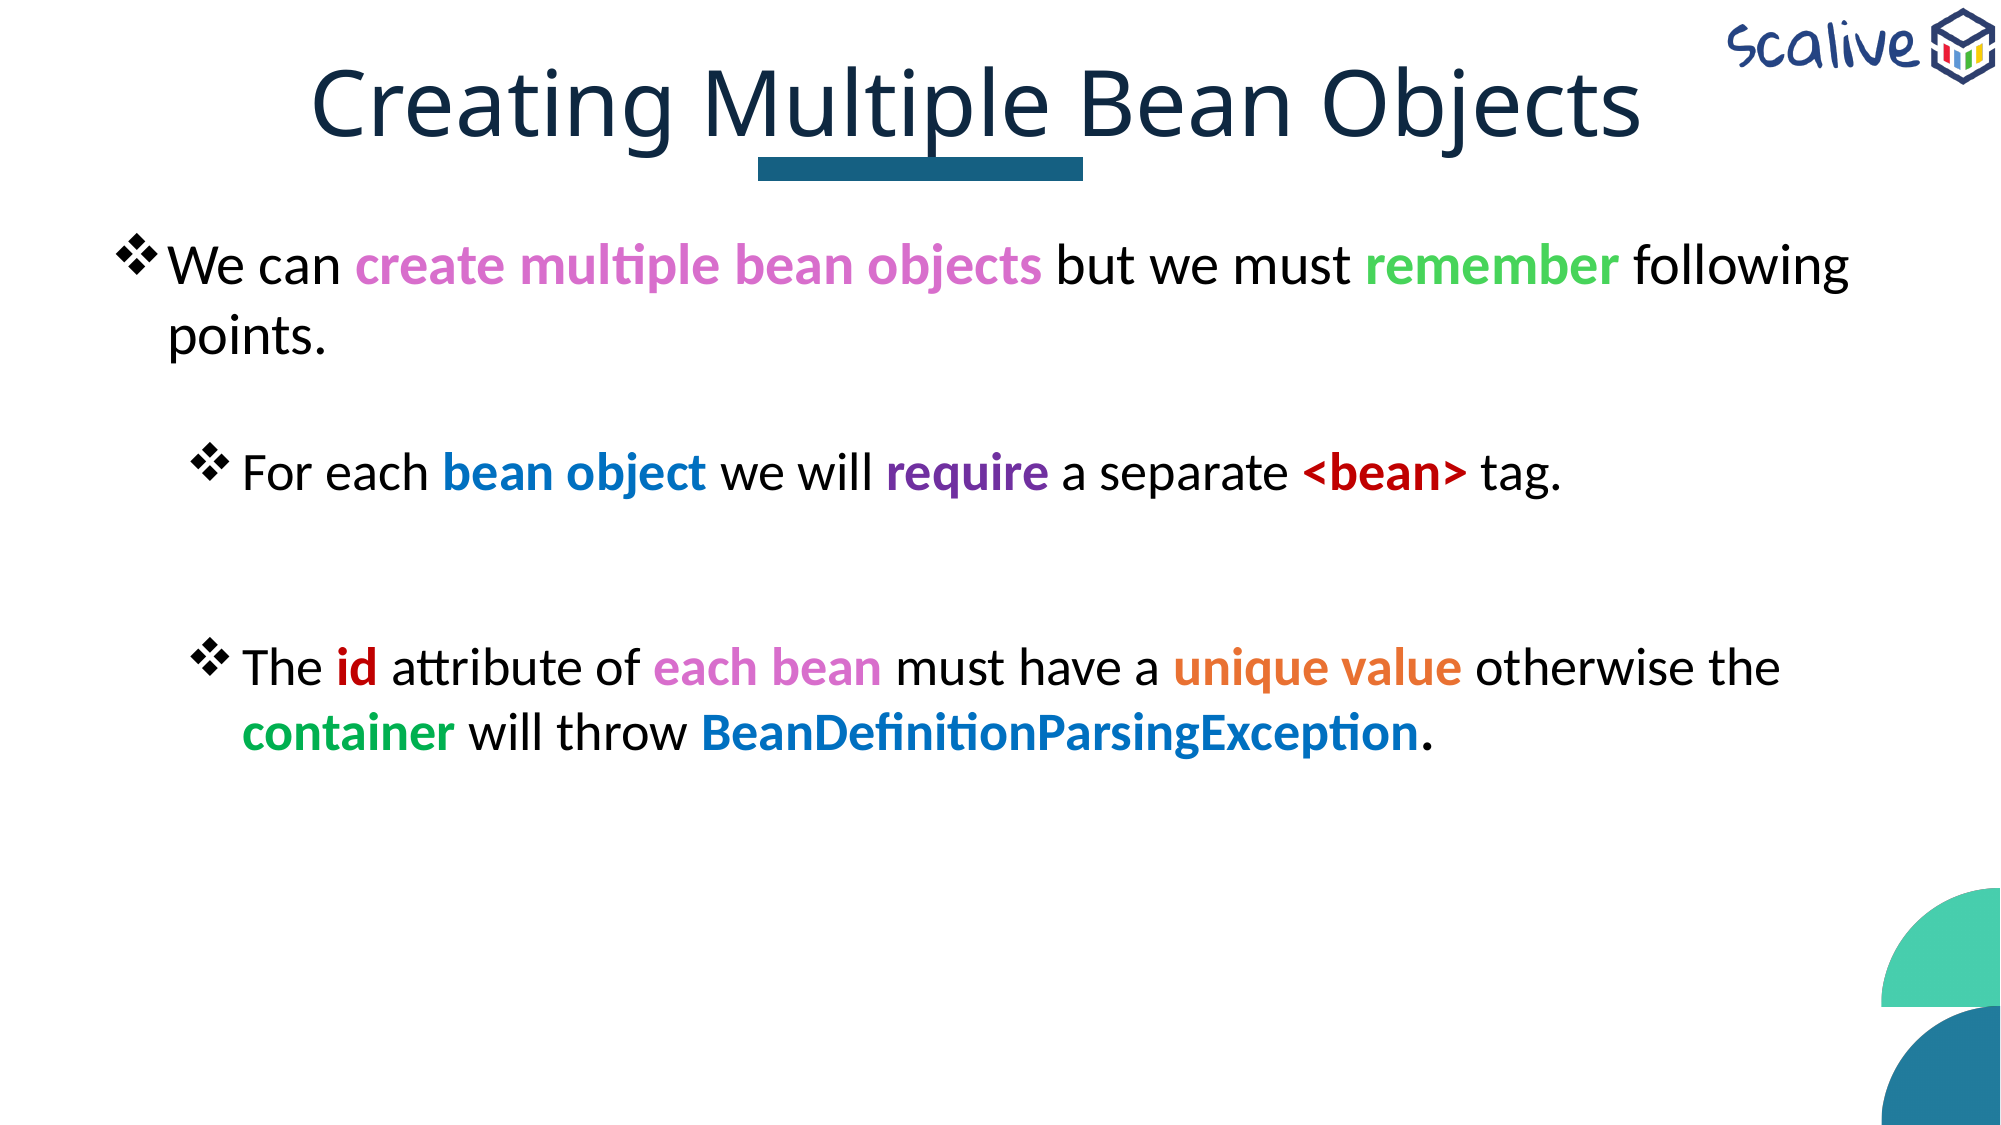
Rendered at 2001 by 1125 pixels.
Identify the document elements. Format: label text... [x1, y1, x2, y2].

text_box We can create multiple bean objects but we must remember following points. For each bean object we will require a separate <bean> tag. The id attribute of each bean must have a unique value otherwise the container will throw BeanDefinitionParsingException. [96, 219, 1968, 839]
text_box [1881, 888, 2000, 1006]
text_box [1881, 1006, 2000, 1125]
picture [1718, 0, 2000, 92]
text_box Creating Multiple Bean Objects [295, 37, 1803, 163]
